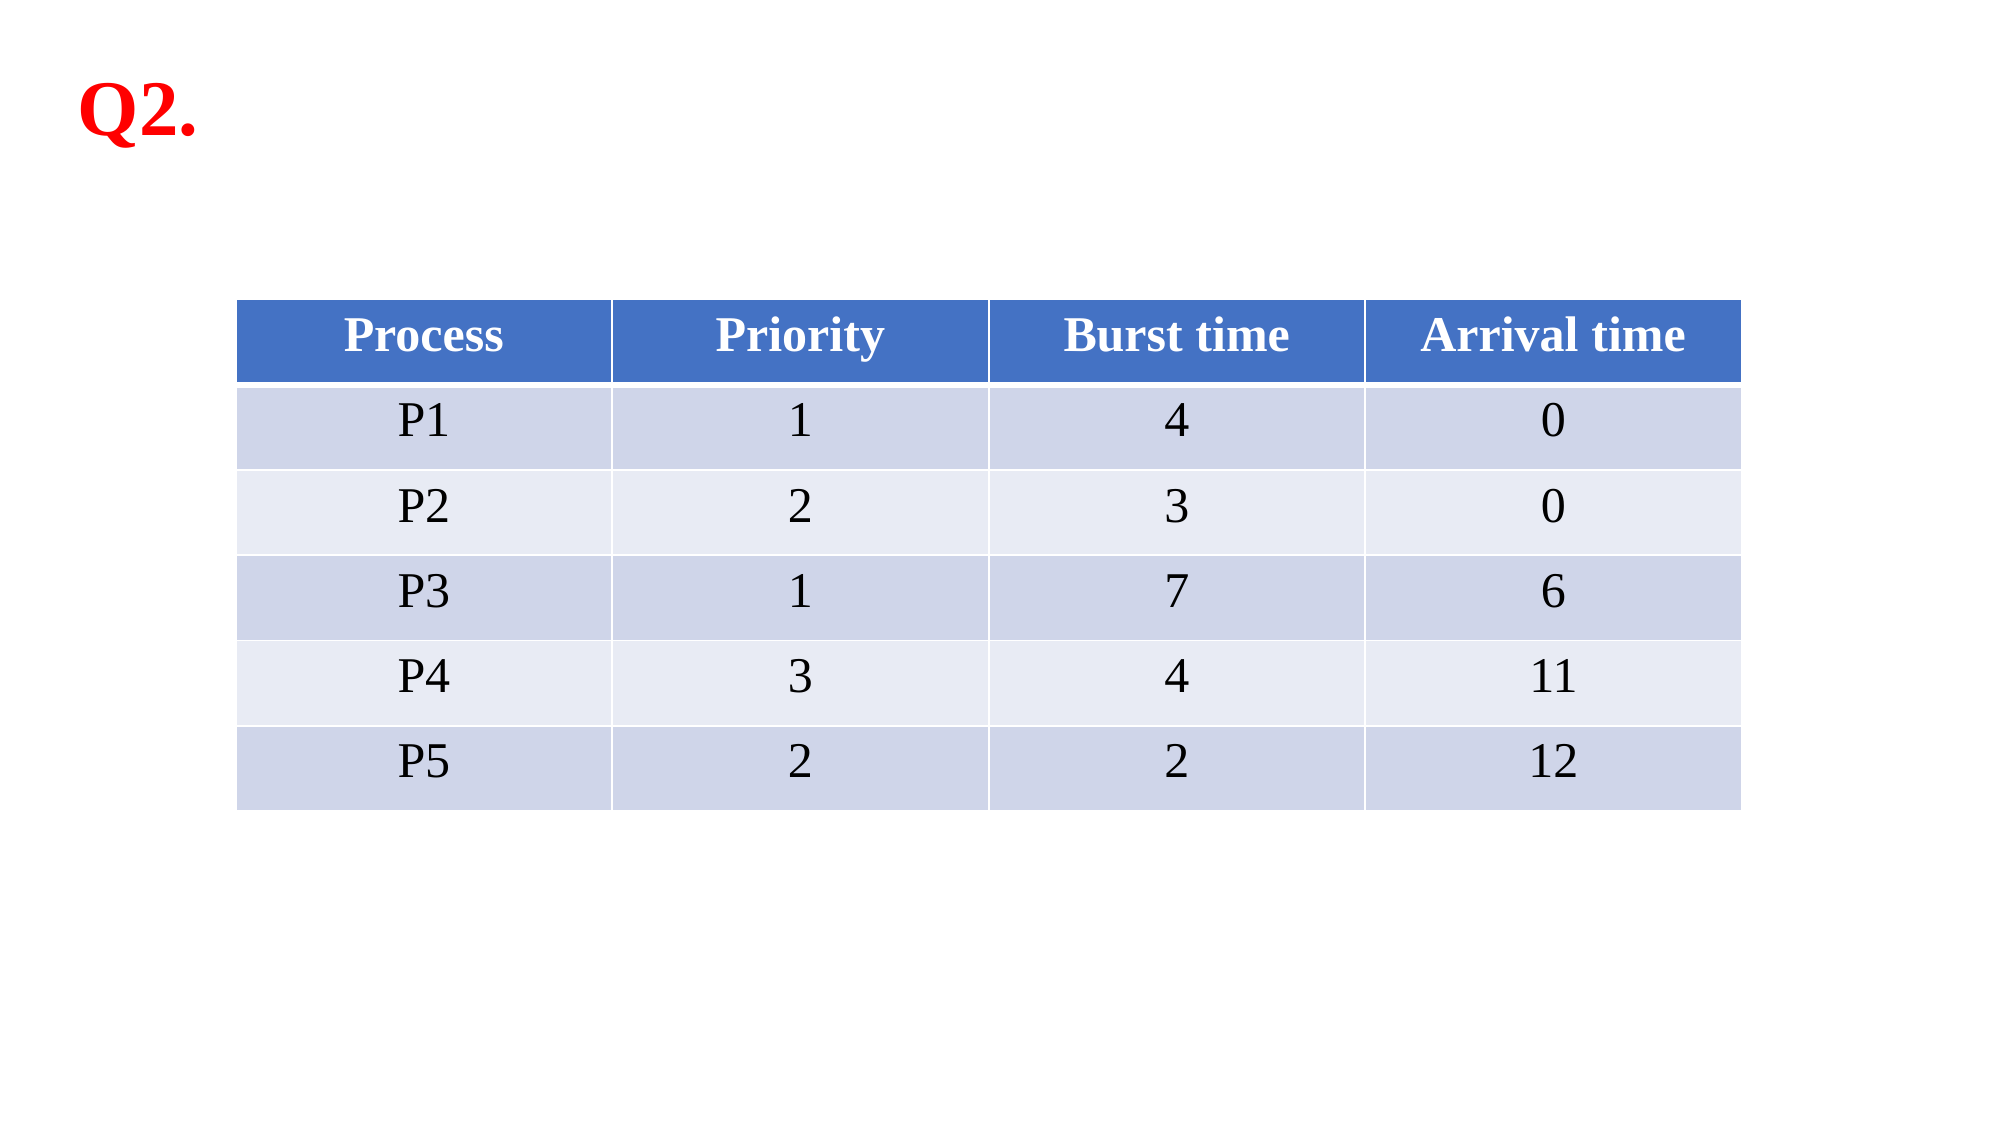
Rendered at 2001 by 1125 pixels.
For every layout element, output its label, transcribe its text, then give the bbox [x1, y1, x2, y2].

table_cell 2 [990, 727, 1364, 810]
table_cell P2 [237, 471, 611, 554]
table_cell 12 [1366, 727, 1741, 810]
table_cell 6 [1366, 556, 1741, 640]
table_cell 3 [990, 471, 1364, 554]
table_cell 11 [1366, 641, 1741, 725]
title Q2. [62, 59, 1863, 161]
table_header Burst time [990, 300, 1364, 382]
table_cell 3 [613, 641, 988, 725]
table_cell 4 [990, 641, 1364, 725]
table_cell 0 [1366, 471, 1741, 554]
table_header Priority [613, 300, 988, 382]
table_cell P3 [237, 556, 611, 640]
table_cell 7 [990, 556, 1364, 640]
table_cell 1 [613, 388, 988, 469]
table_cell 1 [613, 556, 988, 640]
table_cell P1 [237, 388, 611, 469]
table_cell 2 [613, 471, 988, 554]
table_cell 4 [990, 388, 1364, 469]
table_cell P5 [237, 727, 611, 810]
table_cell 2 [613, 727, 988, 810]
table_header Process [237, 300, 611, 382]
table_cell 0 [1366, 388, 1741, 469]
table_header Arrival time [1366, 300, 1741, 382]
table_cell P4 [237, 641, 611, 725]
